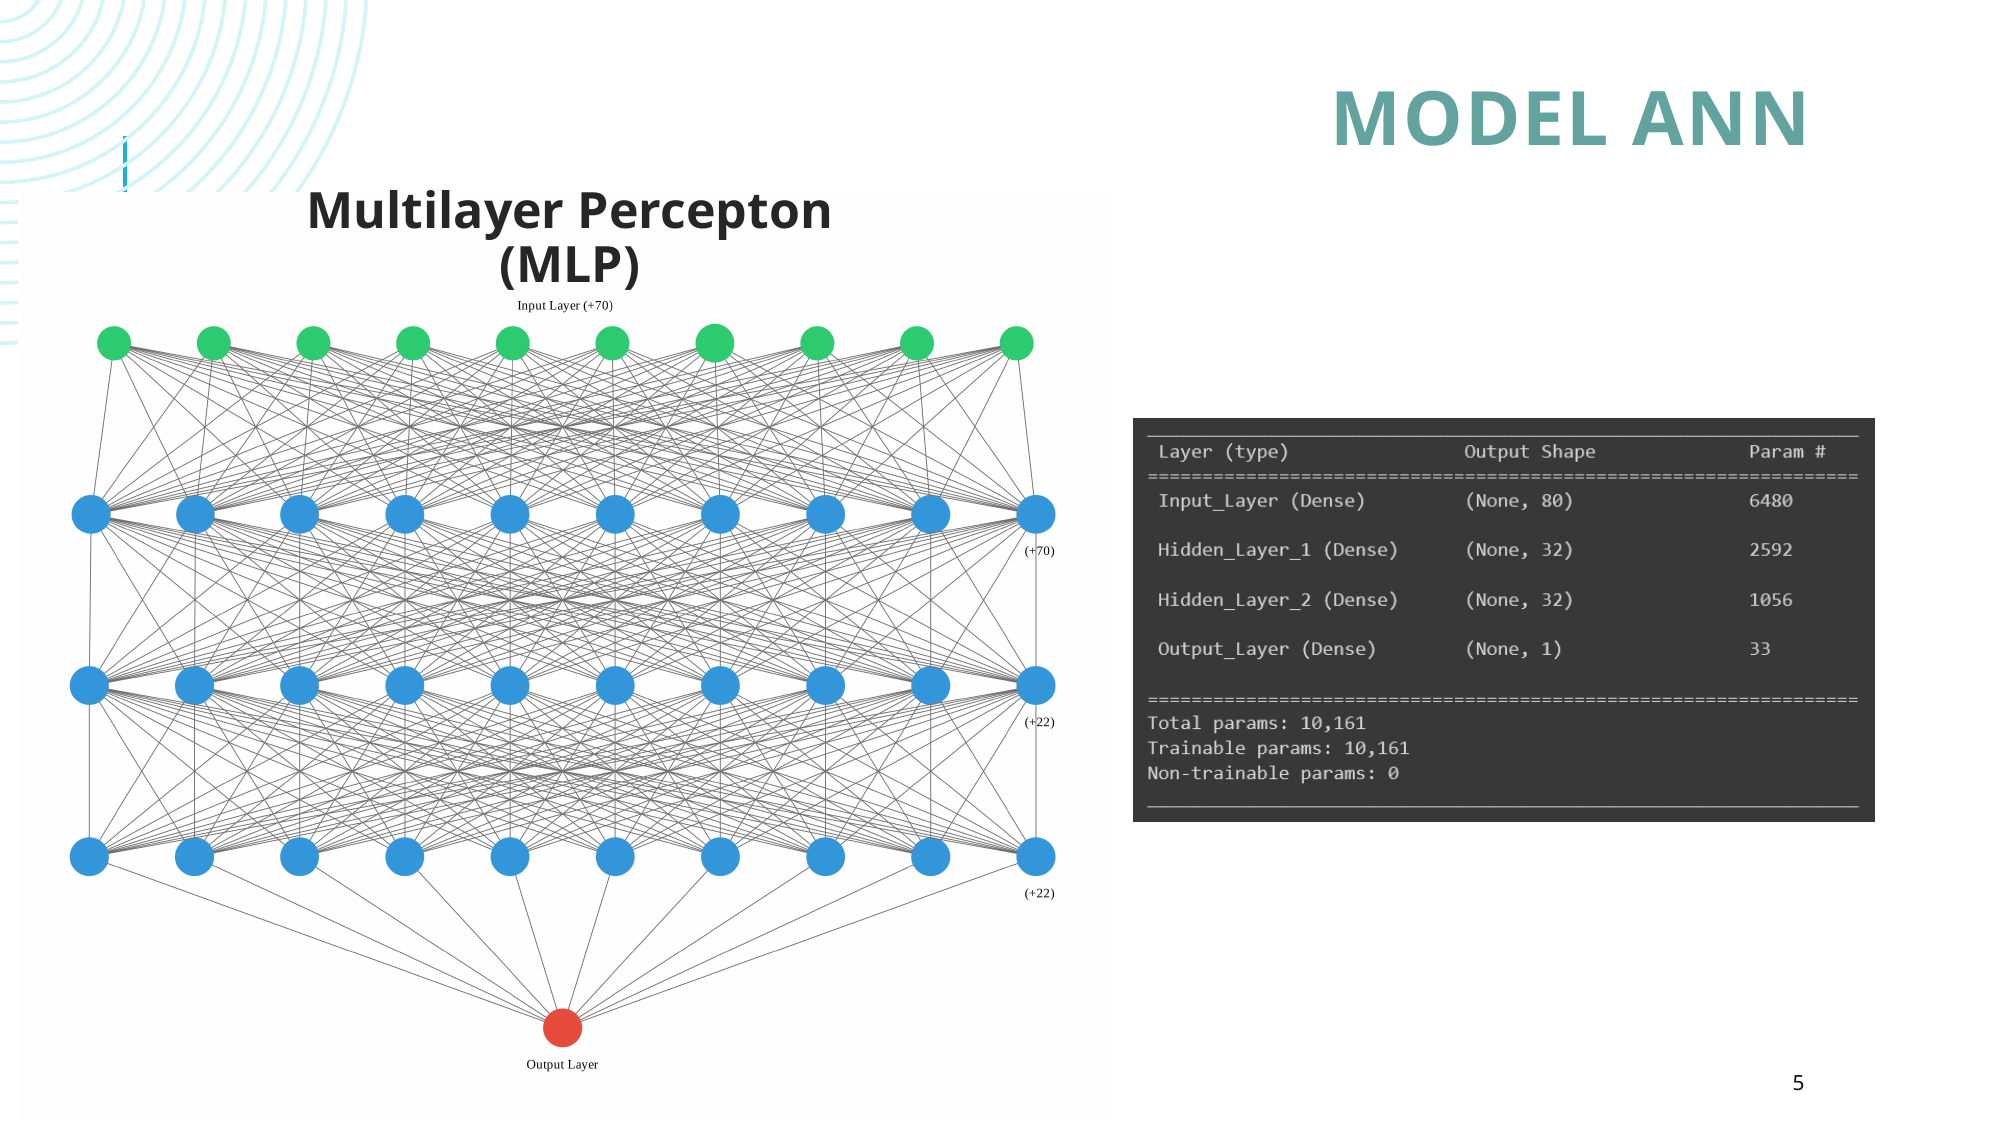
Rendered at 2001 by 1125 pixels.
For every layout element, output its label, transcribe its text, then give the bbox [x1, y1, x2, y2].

picture [18, 192, 1107, 1121]
list Multilayer Percepton (MLP) [256, 177, 868, 187]
title Model ann [1228, 52, 1914, 179]
picture [1132, 418, 1876, 823]
slide_number 5 [1777, 1061, 1938, 1107]
